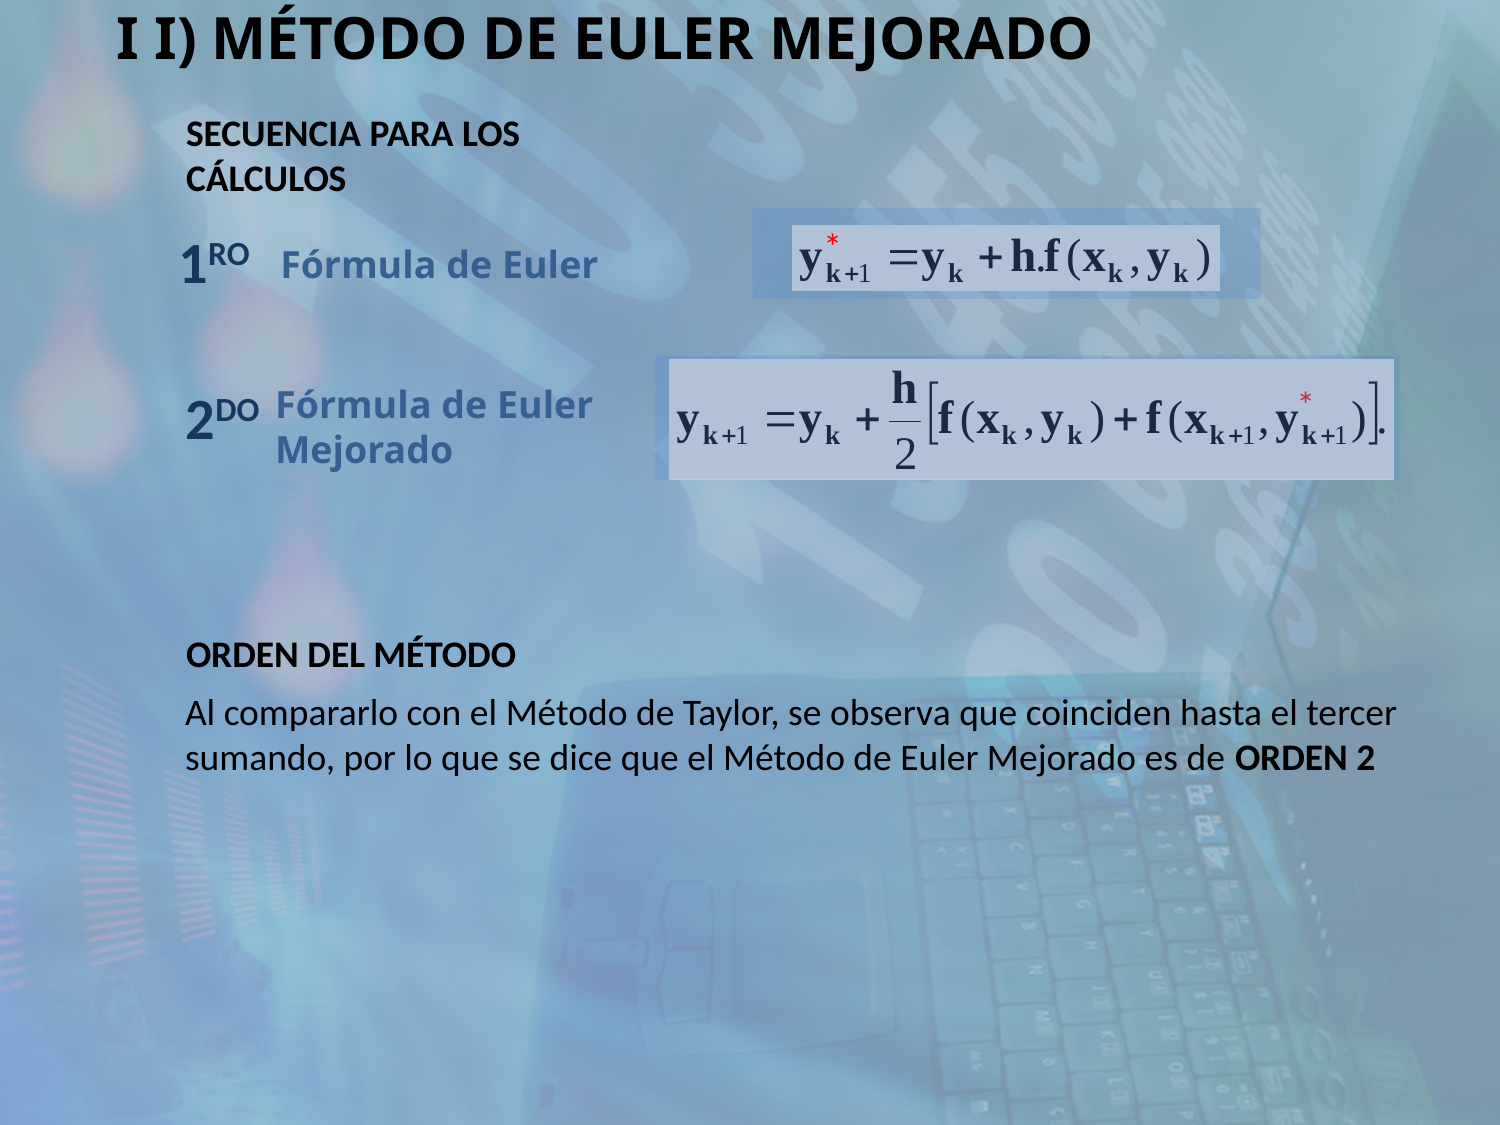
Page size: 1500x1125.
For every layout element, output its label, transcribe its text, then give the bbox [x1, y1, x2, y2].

text_box Al compararlo con el Método de Taylor, se observa que coinciden hasta el tercer sumando, por lo que se dice que el Método de Euler Mejorado es de ORDEN 2 [170, 680, 1447, 786]
text_box 1RO [163, 217, 280, 303]
text_box * [808, 215, 849, 222]
text_box Fórmula de Euler Mejorado [260, 373, 655, 479]
text_box SECUENCIA PARA LOS CÁLCULOS [171, 101, 609, 207]
text_box ORDEN DEL MÉTODO [171, 622, 609, 680]
text_box 2DO [171, 373, 287, 459]
text_box [655, 355, 1400, 480]
text_box [752, 208, 1261, 299]
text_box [791, 224, 1221, 291]
text_box Fórmula de Euler [280, 233, 687, 293]
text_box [668, 358, 1394, 480]
text_box I I) MÉTODO DE EULER MEJORADO [101, 0, 1357, 79]
